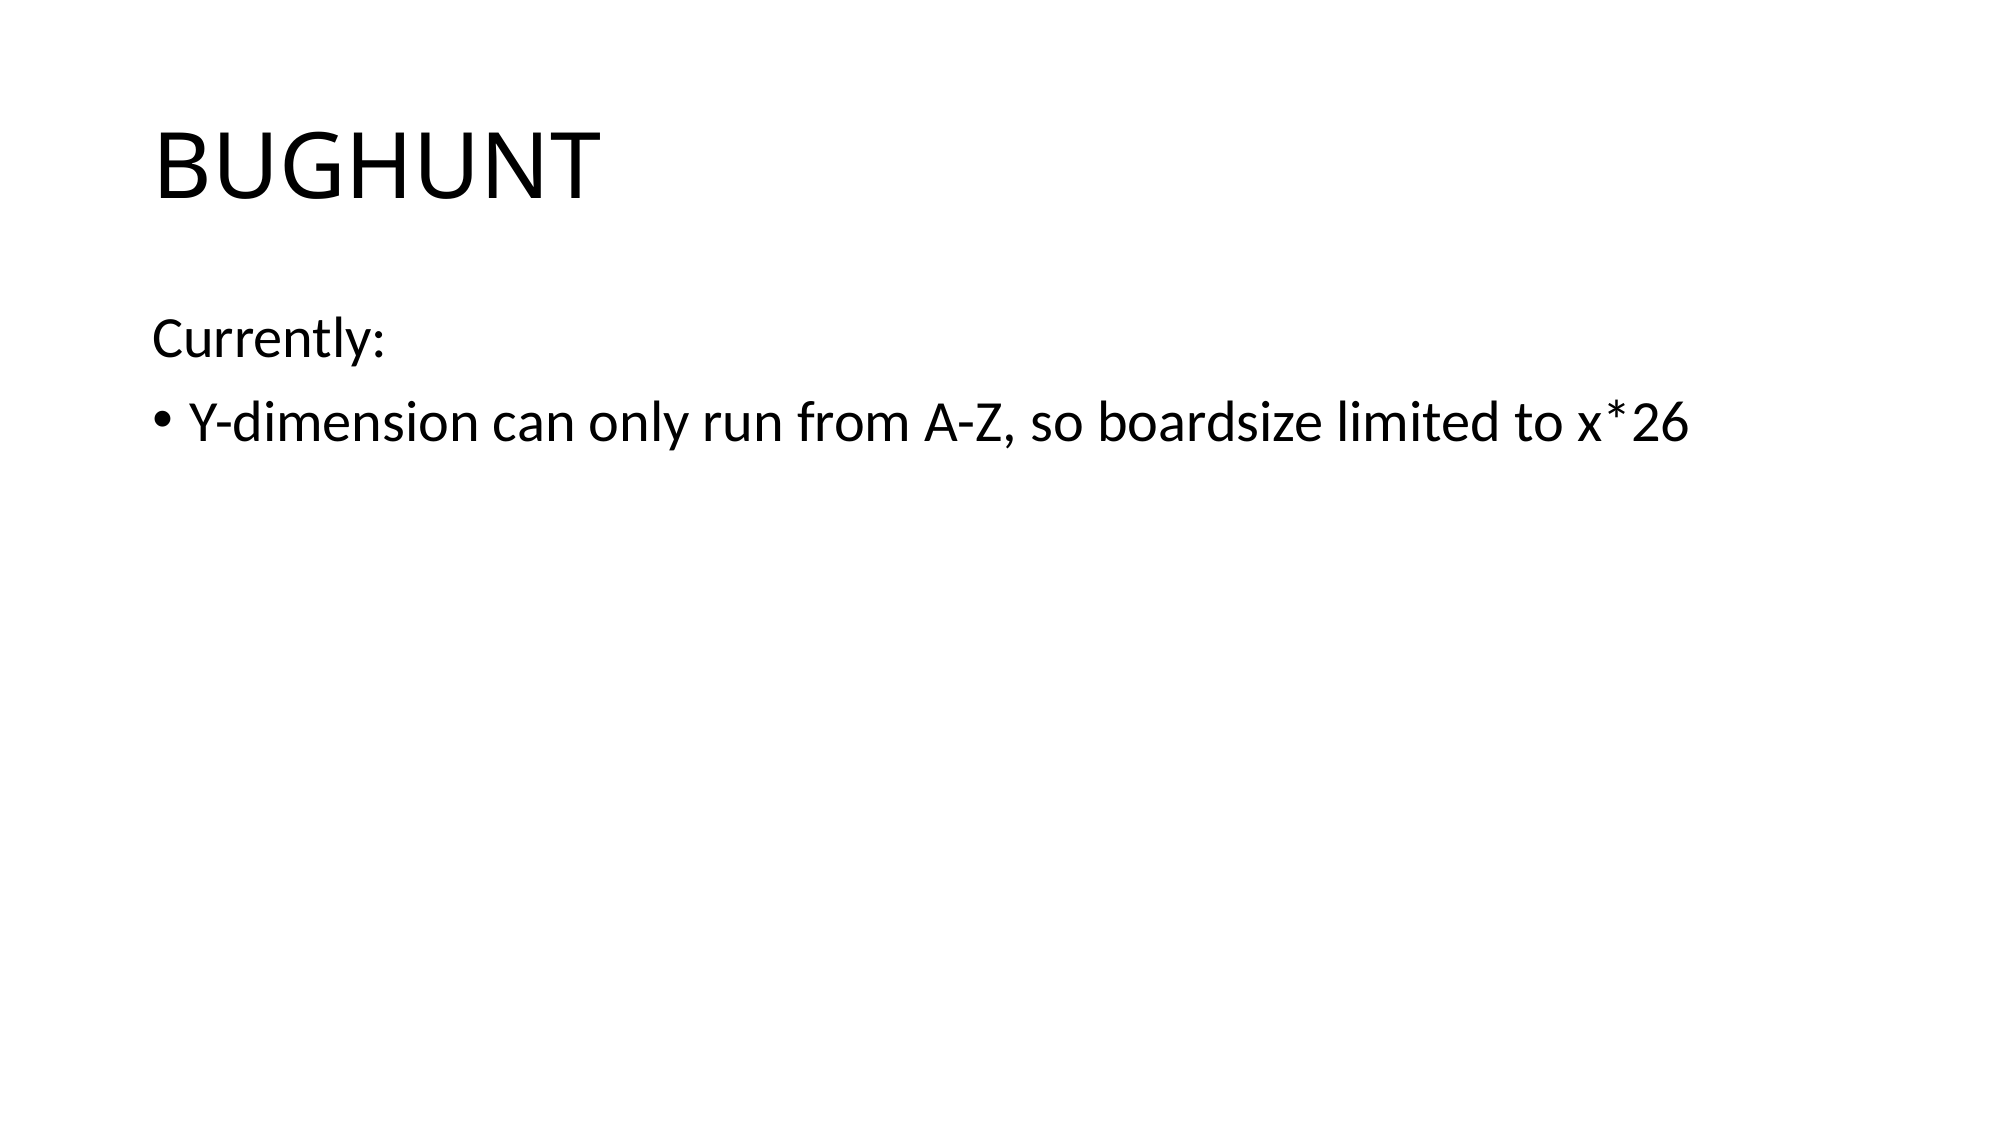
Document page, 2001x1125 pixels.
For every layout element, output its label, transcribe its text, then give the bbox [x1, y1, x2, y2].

list Currently: Y-dimension can only run from A-Z, so boardsize limited to x*26 [137, 299, 1863, 1014]
title BUGHUNT [137, 59, 1863, 278]
